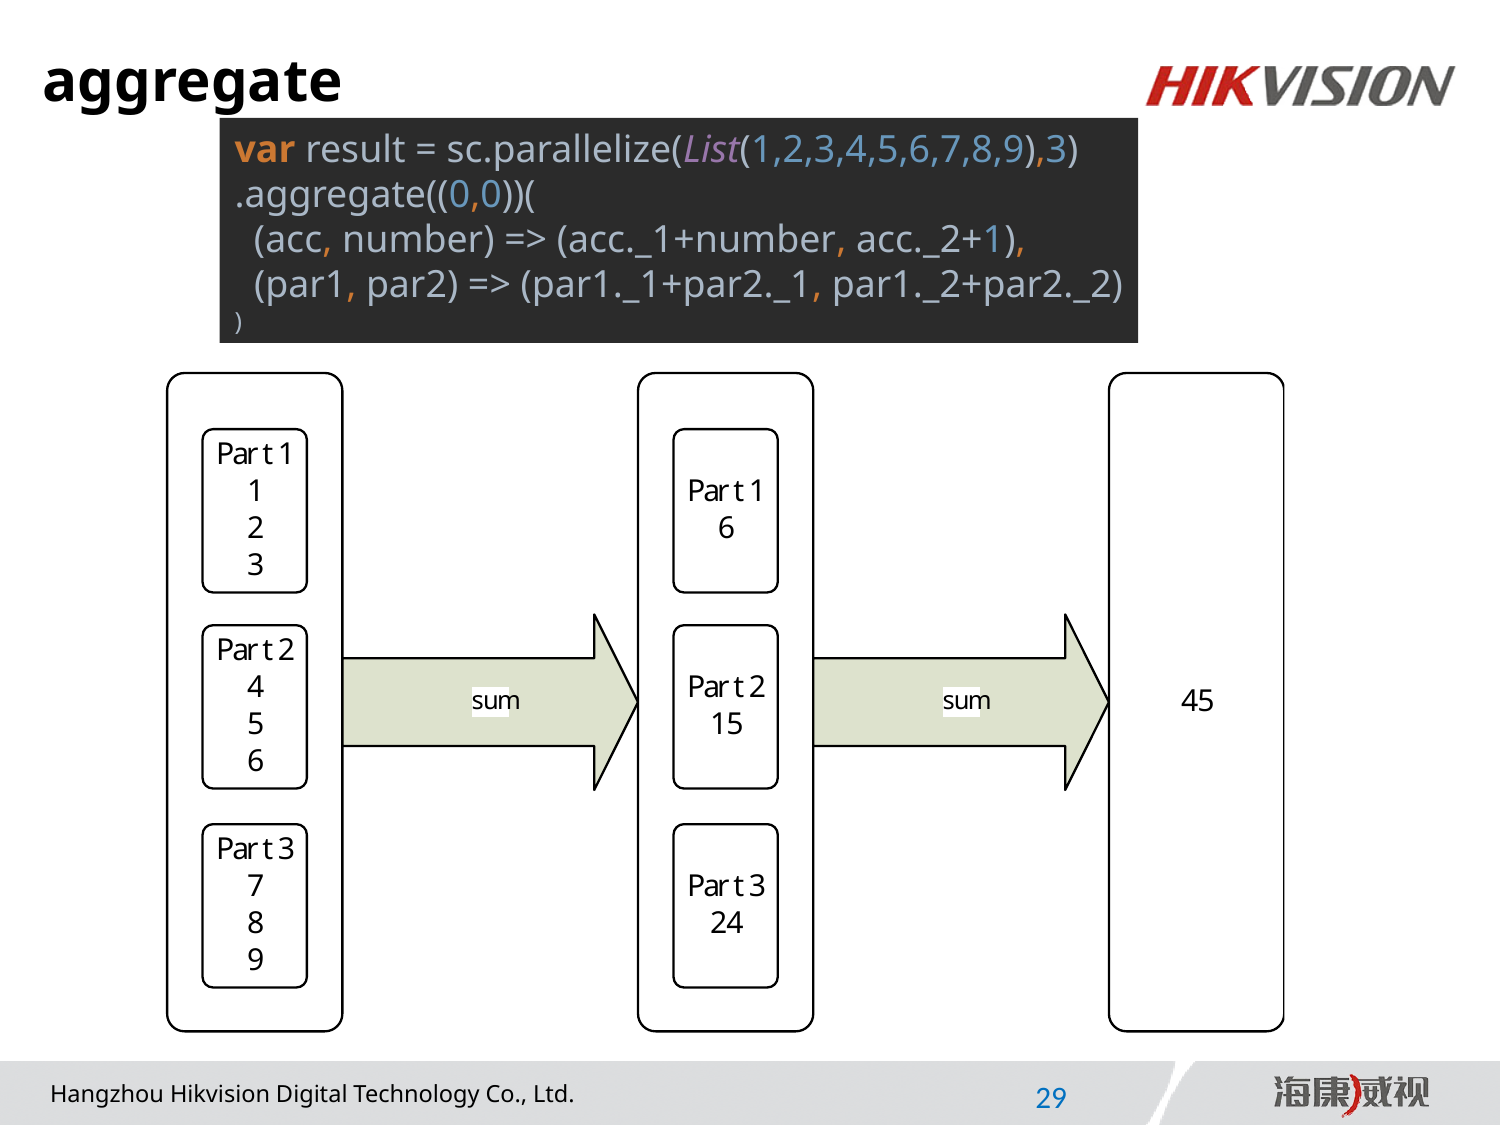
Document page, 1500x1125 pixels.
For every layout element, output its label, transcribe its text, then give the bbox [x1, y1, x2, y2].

picture [1142, 66, 1457, 106]
picture [162, 368, 1285, 1033]
text_box var result = sc.parallelize(List(1,2,3,4,5,6,7,8,9),3) .aggregate((0,0))( (acc, number) => (acc._1+number, acc._2+1), (par1, par2) => (par1._1+par2._1, par1._2+par2._2) ) [219, 117, 1139, 343]
picture [0, 1061, 1500, 1125]
title aggregate [42, 38, 1080, 117]
